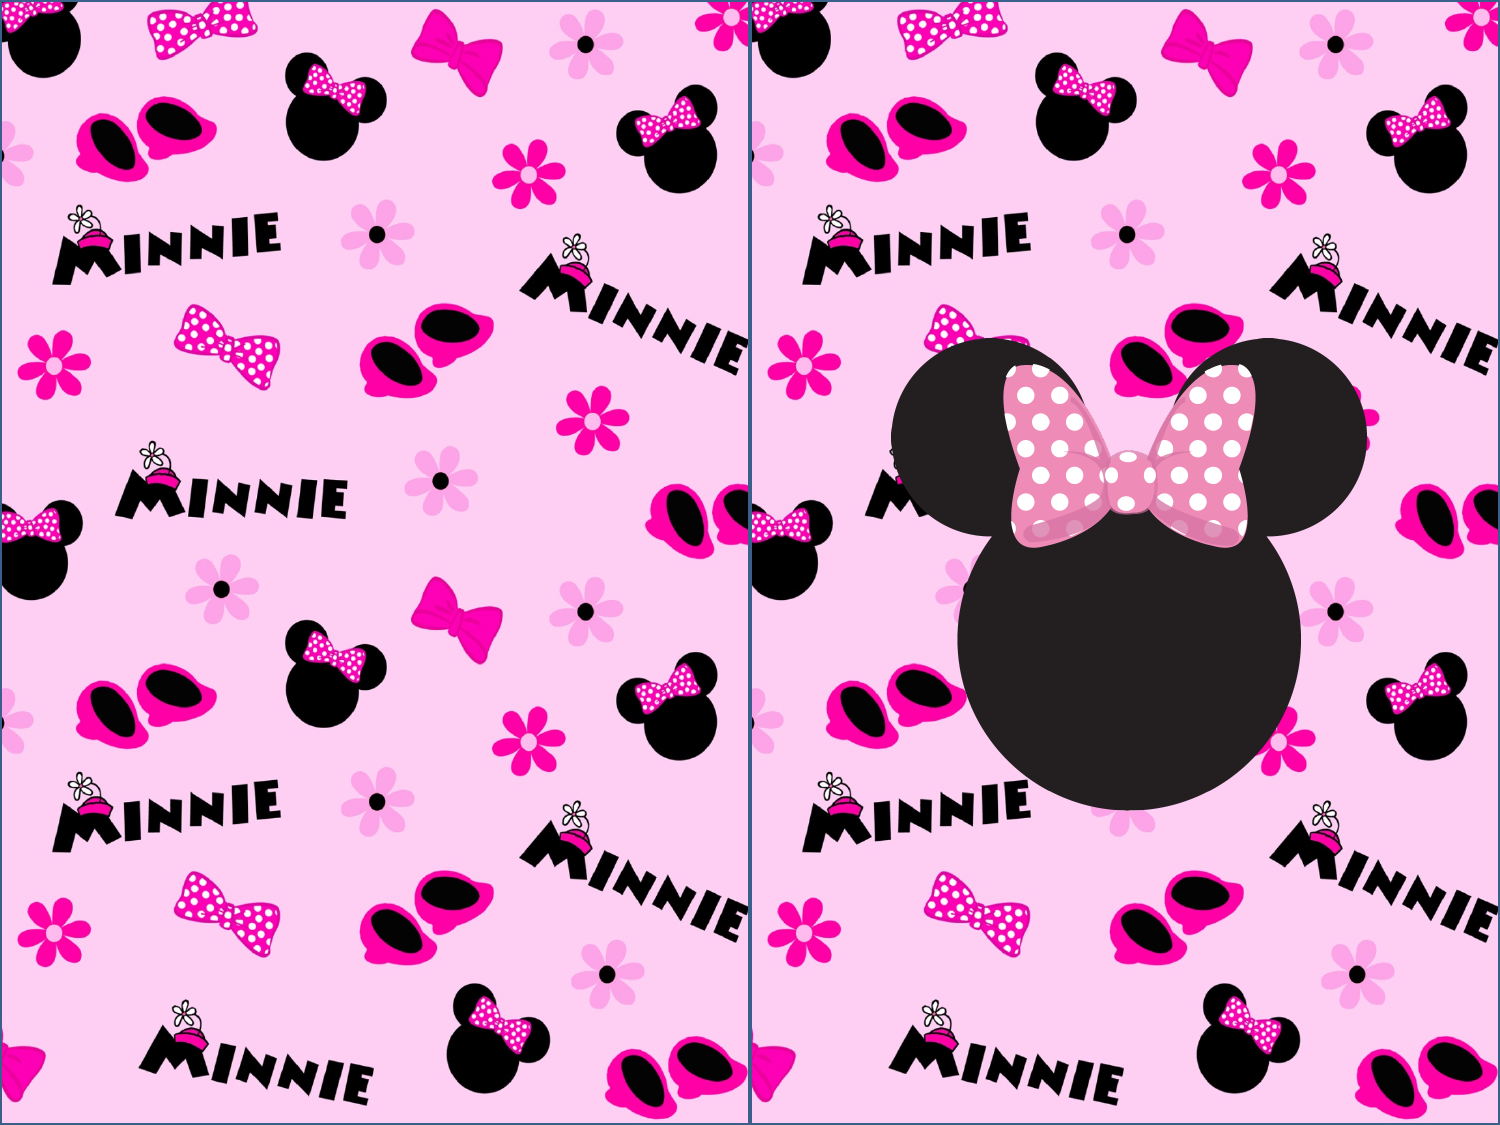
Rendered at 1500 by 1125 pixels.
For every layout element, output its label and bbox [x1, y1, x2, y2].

text_box [748, 0, 1500, 1125]
picture [891, 337, 1367, 811]
text_box [0, 0, 748, 1125]
